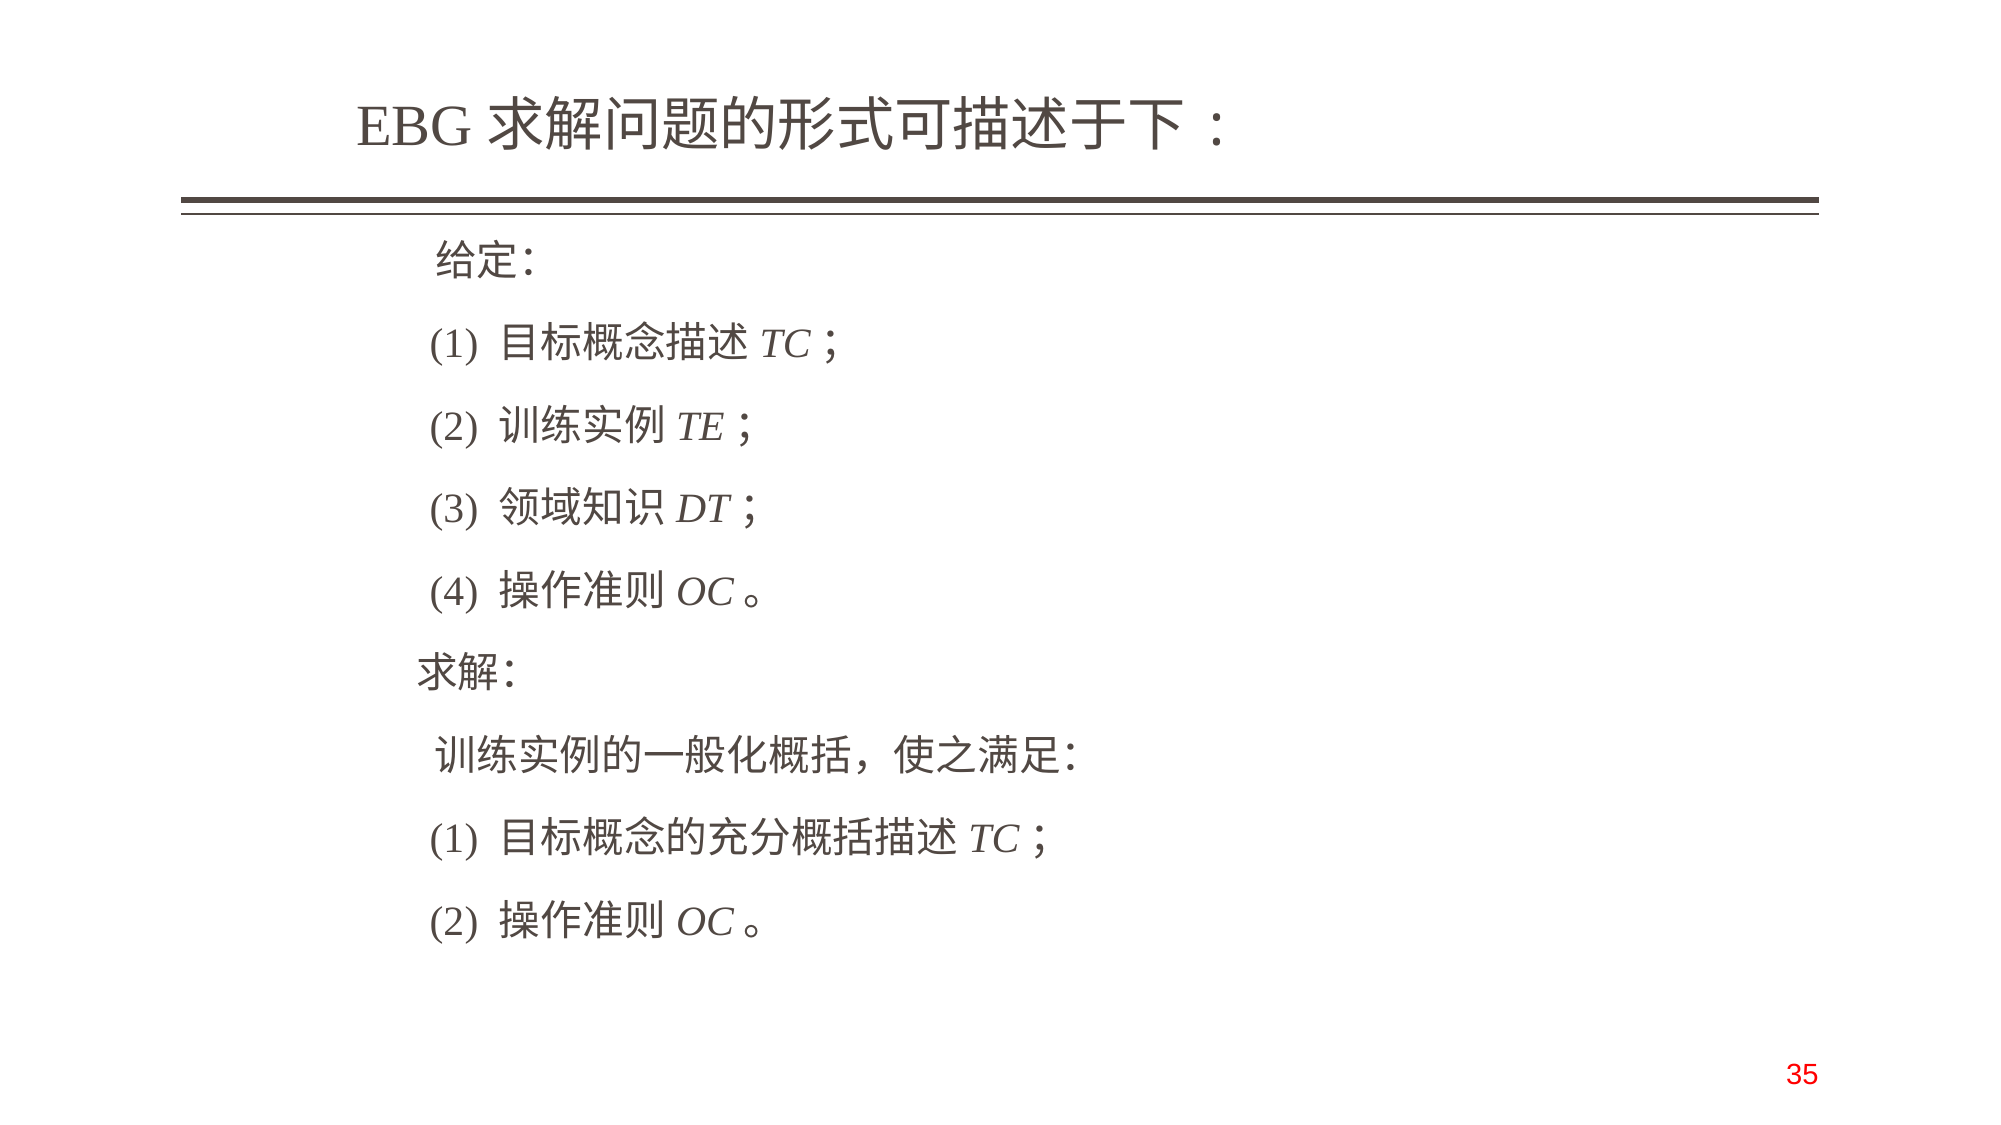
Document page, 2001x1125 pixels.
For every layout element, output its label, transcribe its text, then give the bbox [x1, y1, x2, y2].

title EBG求解问题的形式可描述于下: [356, 40, 1406, 166]
slide_number 35 [1518, 1042, 1819, 1103]
list 给定： (1) 目标概念描述TC； (2) 训练实例TE； (3) 领域知识DT； (4) 操作准则OC。 求解： 训练实例的一般化概括，使之满足： (1) 目标概念的充分概括描述TC； (2) 操作准则OC。 [387, 231, 1625, 1036]
